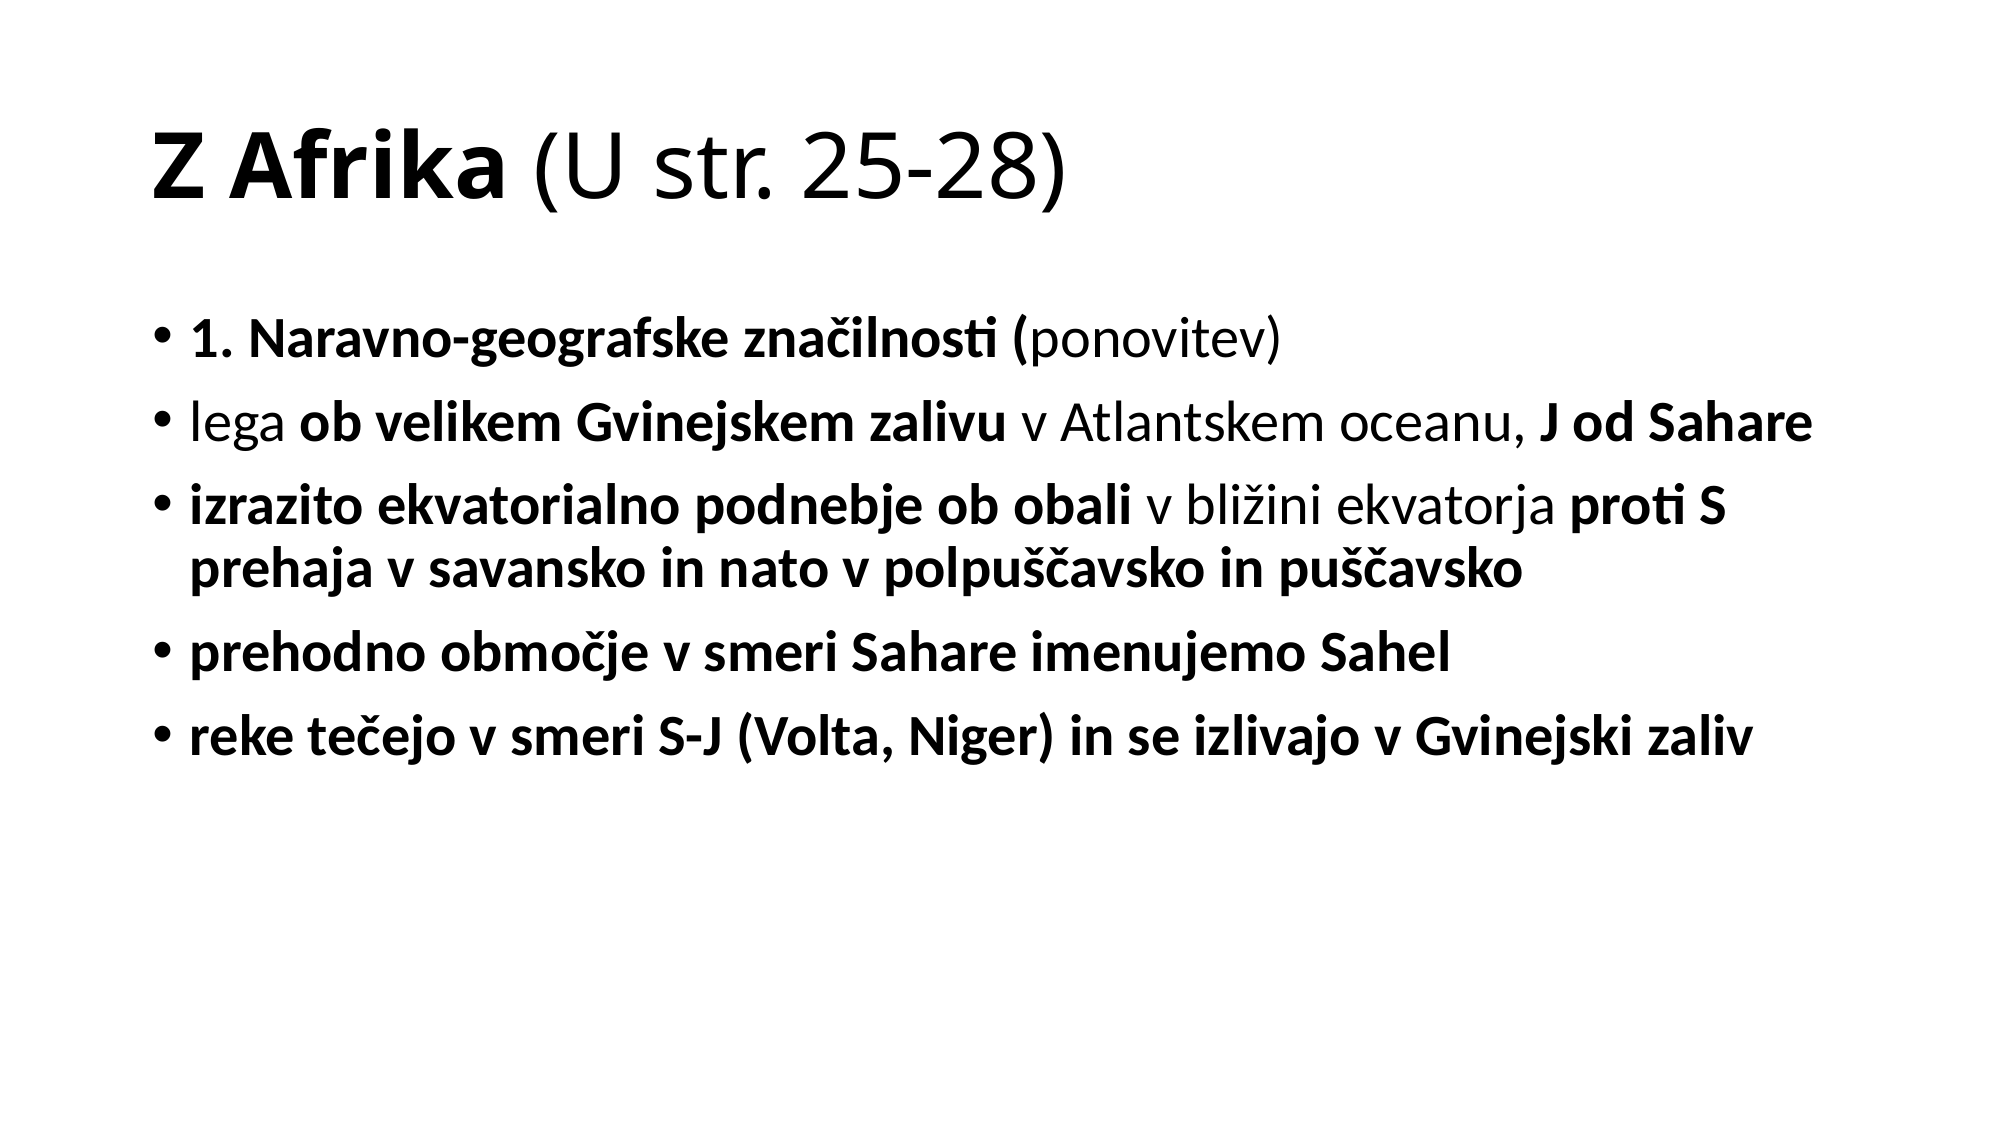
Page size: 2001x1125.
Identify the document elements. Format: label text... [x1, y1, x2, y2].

list 1. Naravno-geografske značilnosti (ponovitev) lega ob velikem Gvinejskem zalivu v Atlantskem oceanu, J od Sahare izrazito ekvatorialno podnebje ob obali v bližini ekvatorja proti S prehaja v savansko in nato v polpuščavsko in puščavsko prehodno območje v smeri Sahare imenujemo Sahel reke tečejo v smeri S-J (Volta, Niger) in se izlivajo v Gvinejski zaliv [137, 299, 1863, 1014]
title Z Afrika (U str. 25-28) [137, 59, 1863, 278]
